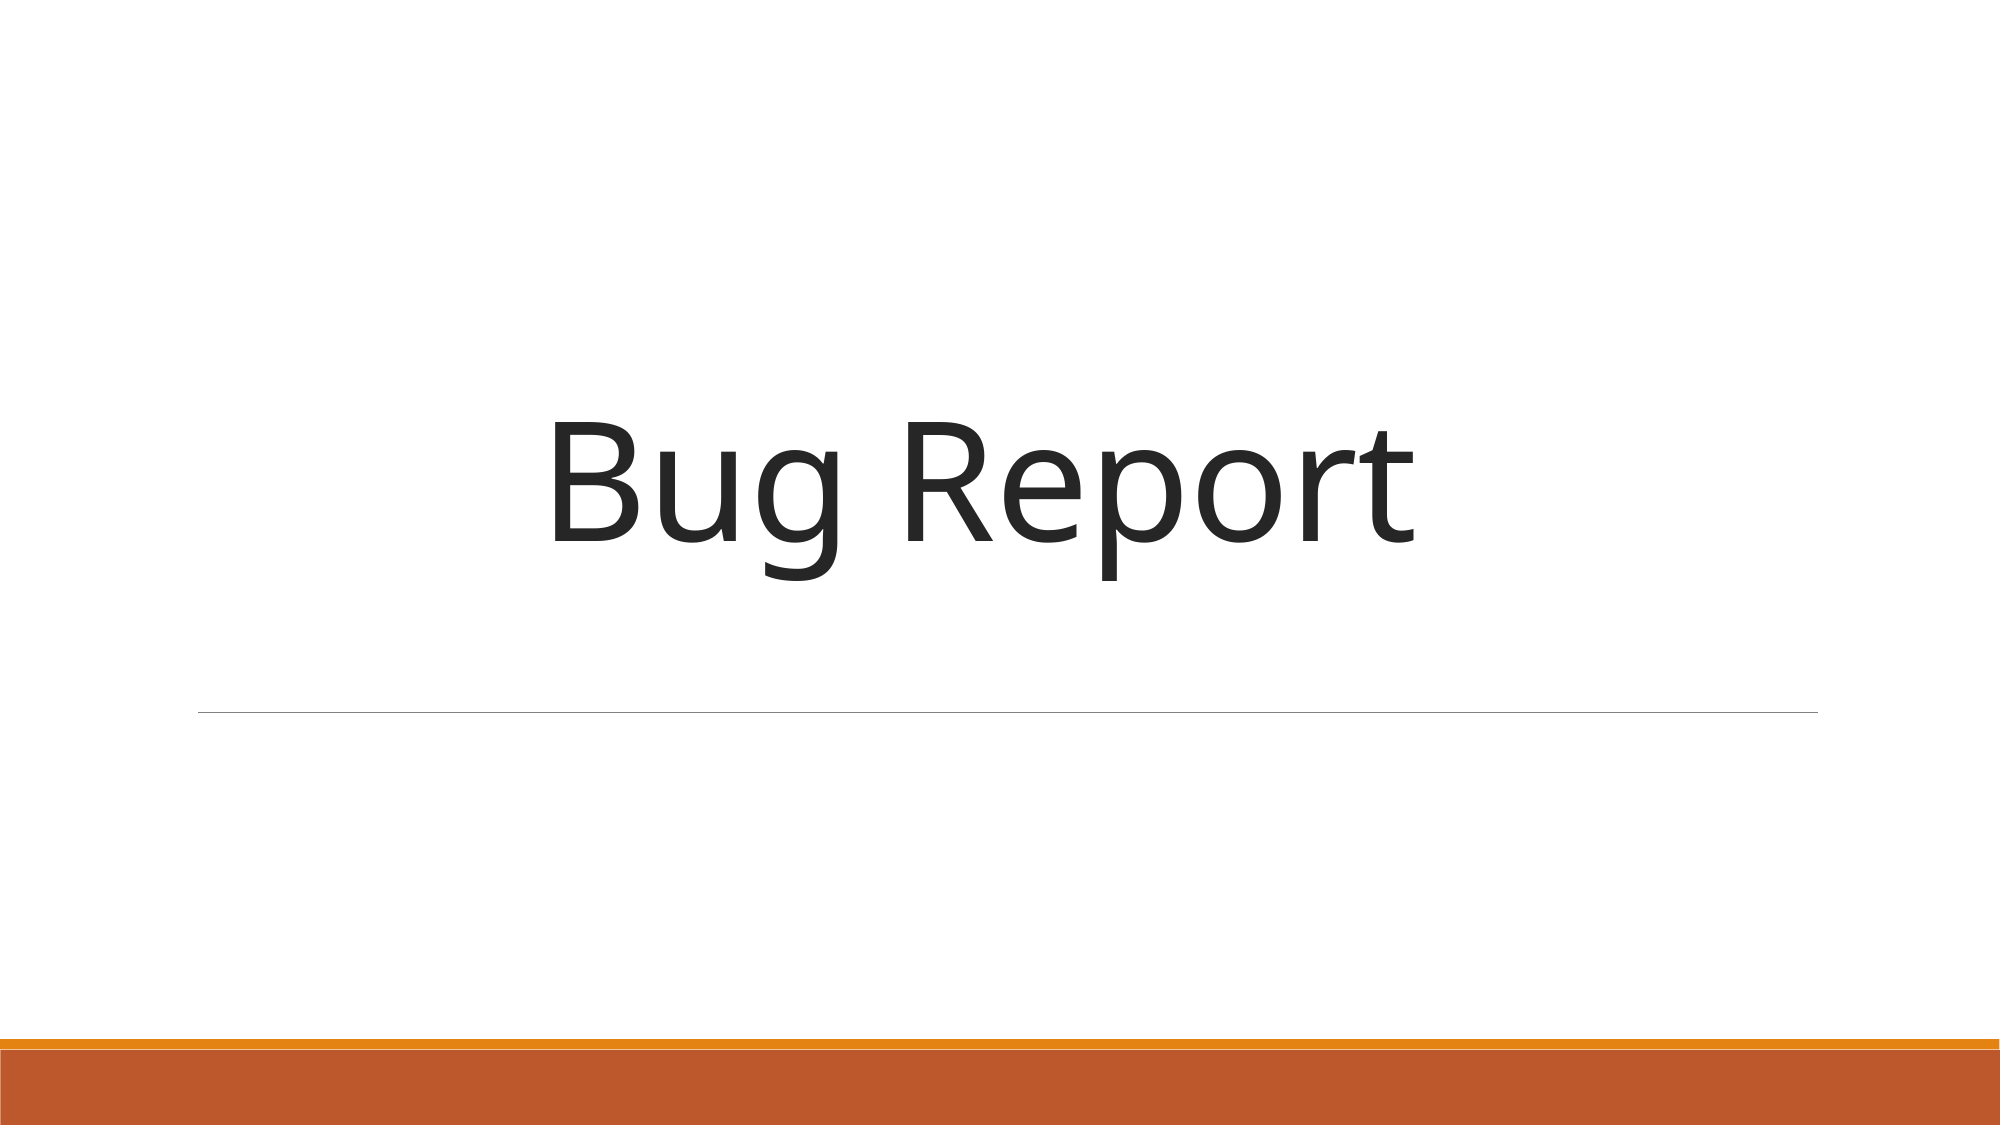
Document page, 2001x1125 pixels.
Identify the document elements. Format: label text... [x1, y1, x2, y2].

title Bug Report [146, 216, 1854, 596]
